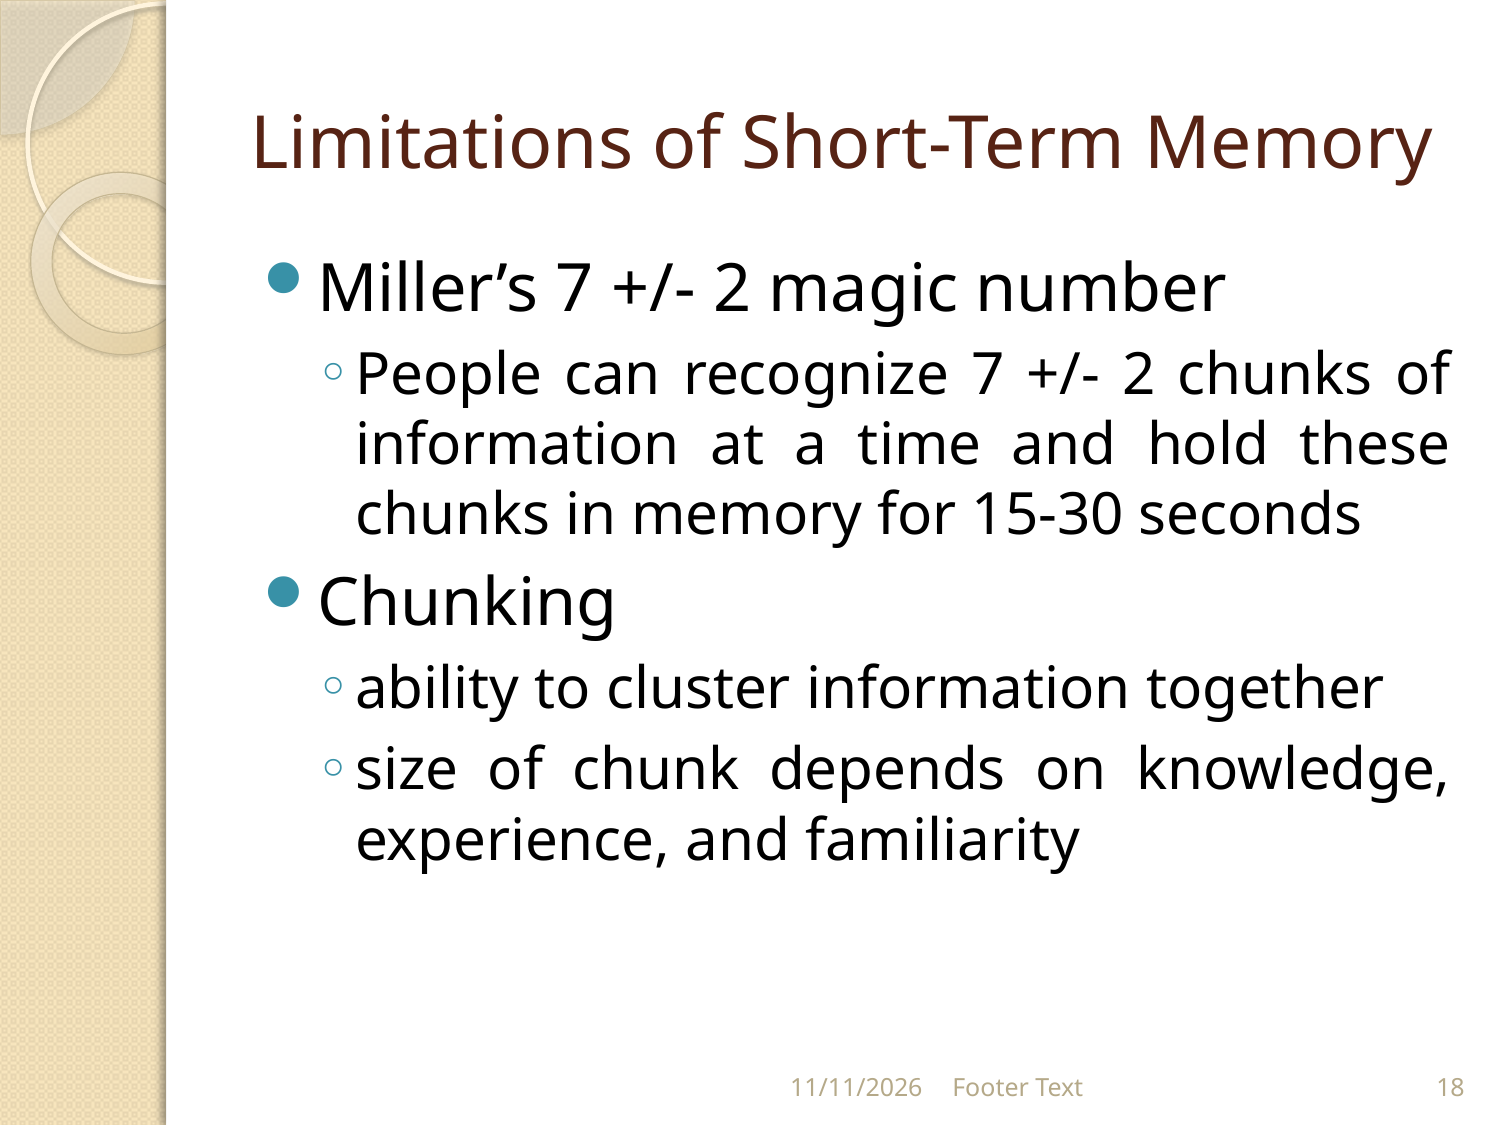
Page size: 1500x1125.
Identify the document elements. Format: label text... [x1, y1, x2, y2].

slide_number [587, 1034, 937, 1113]
footer Footer Text [937, 1034, 1413, 1113]
slide_number 18 [1413, 1034, 1488, 1113]
list Miller’s 7 +/- 2 magic number People can recognize 7 +/- 2 chunks of information at a time and hold these chunks in memory for 15-30 seconds Chunking ability to cluster information together size of chunk depends on knowledge, experience, and familiarity [235, 237, 1466, 1025]
title Limitations of Short-Term Memory [235, 45, 1466, 233]
